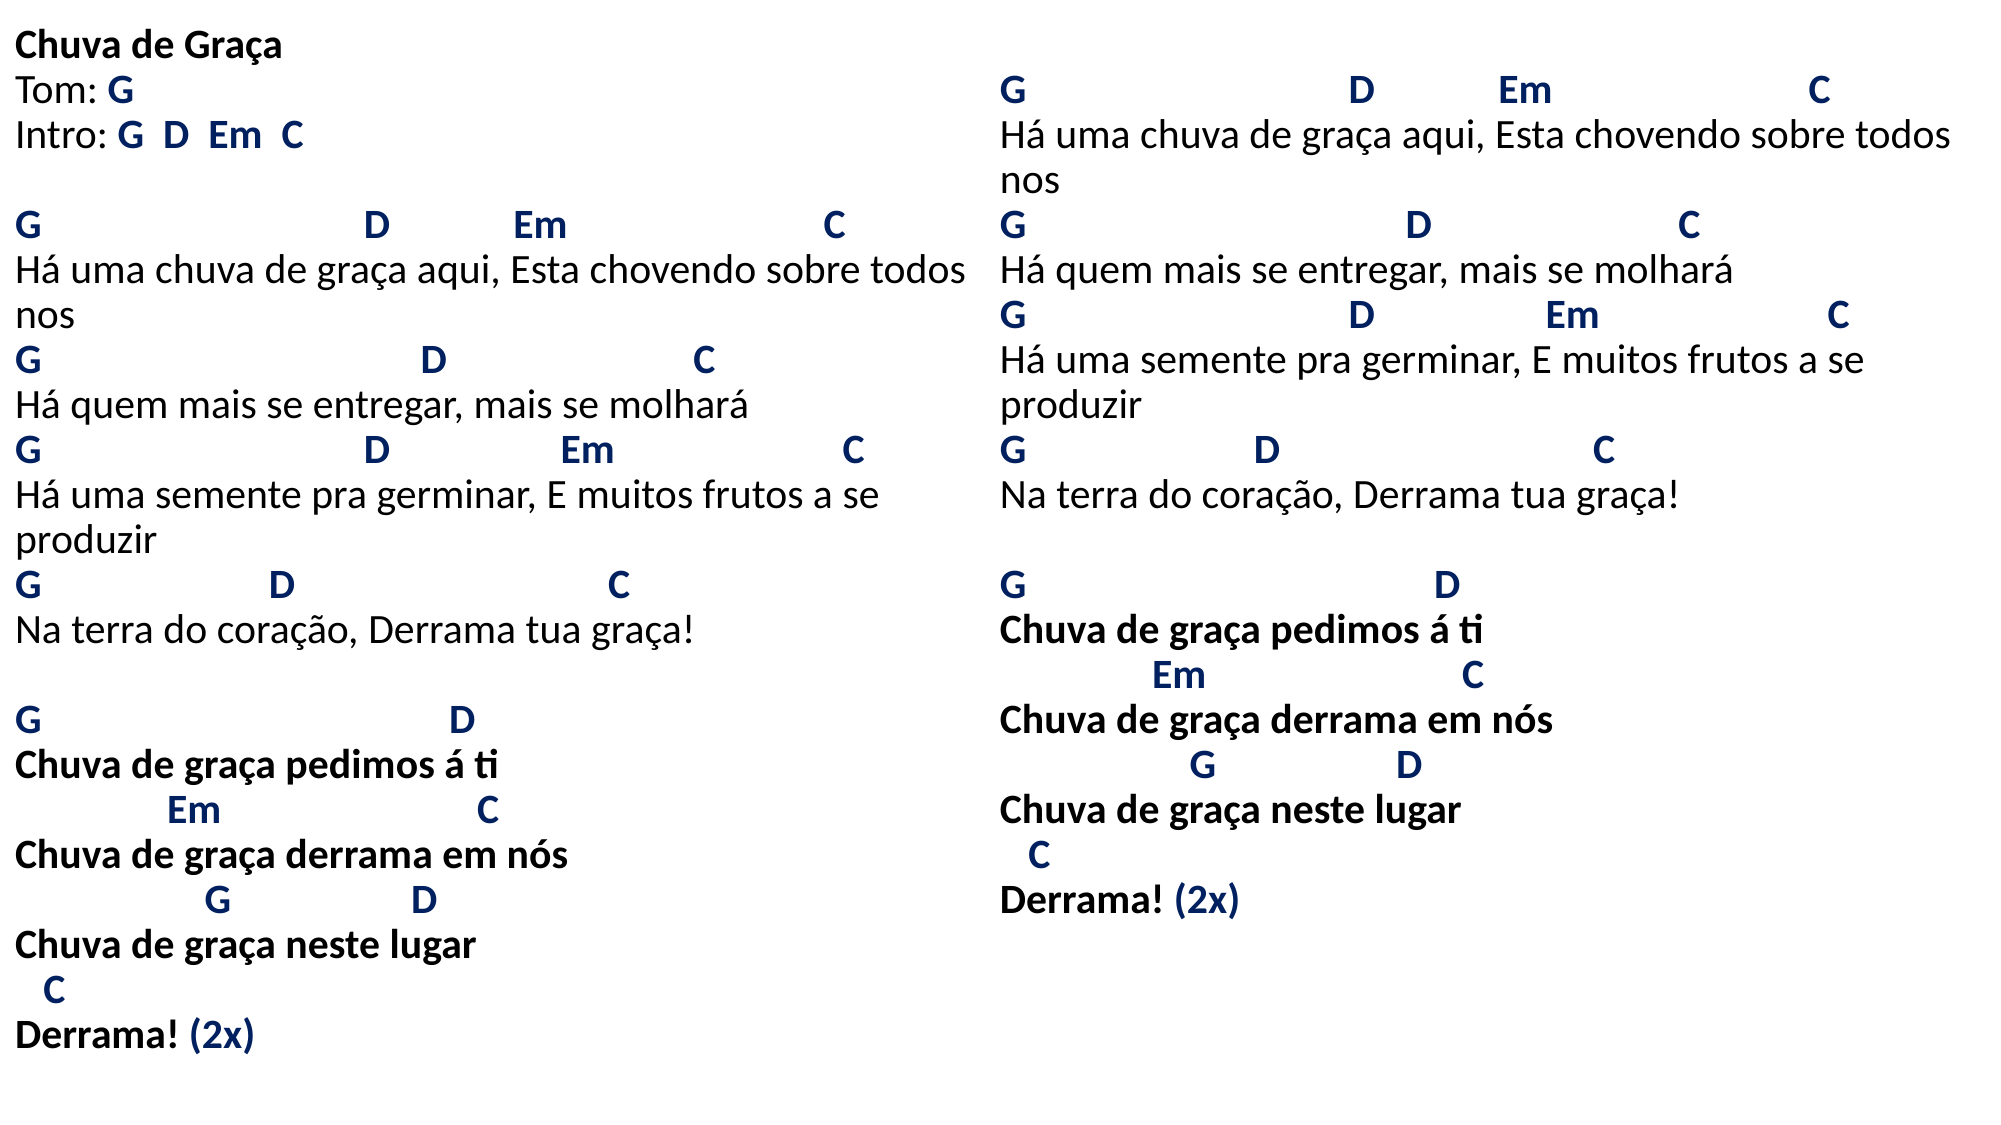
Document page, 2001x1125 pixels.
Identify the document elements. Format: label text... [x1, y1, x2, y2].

title Chuva de Graça Tom: G Intro: G D Em C G D Em C Há uma chuva de graça aqui, Esta chovendo sobre todos nos G D C Há quem mais se entregar, mais se molhará G D Em C Há uma semente pra germinar, E muitos frutos a se produzir G D C Na terra do coração, Derrama tua graça! G D Chuva de graça pedimos á ti Em C Chuva de graça derrama em nós G D Chuva de graça neste lugar C Derrama! (2x) G D Em C Há uma chuva de graça aqui, Esta chovendo sobre todos nos G D C Há quem mais se entregar, mais se molhará G D Em C Há uma semente pra germinar, E muitos frutos a se produzir G D C Na terra do coração, Derrama tua graça! G D Chuva de graça pedimos á ti Em C Chuva de graça derrama em nós G D Chuva de graça neste lugar C Derrama! (2x) [0, 0, 2000, 1125]
